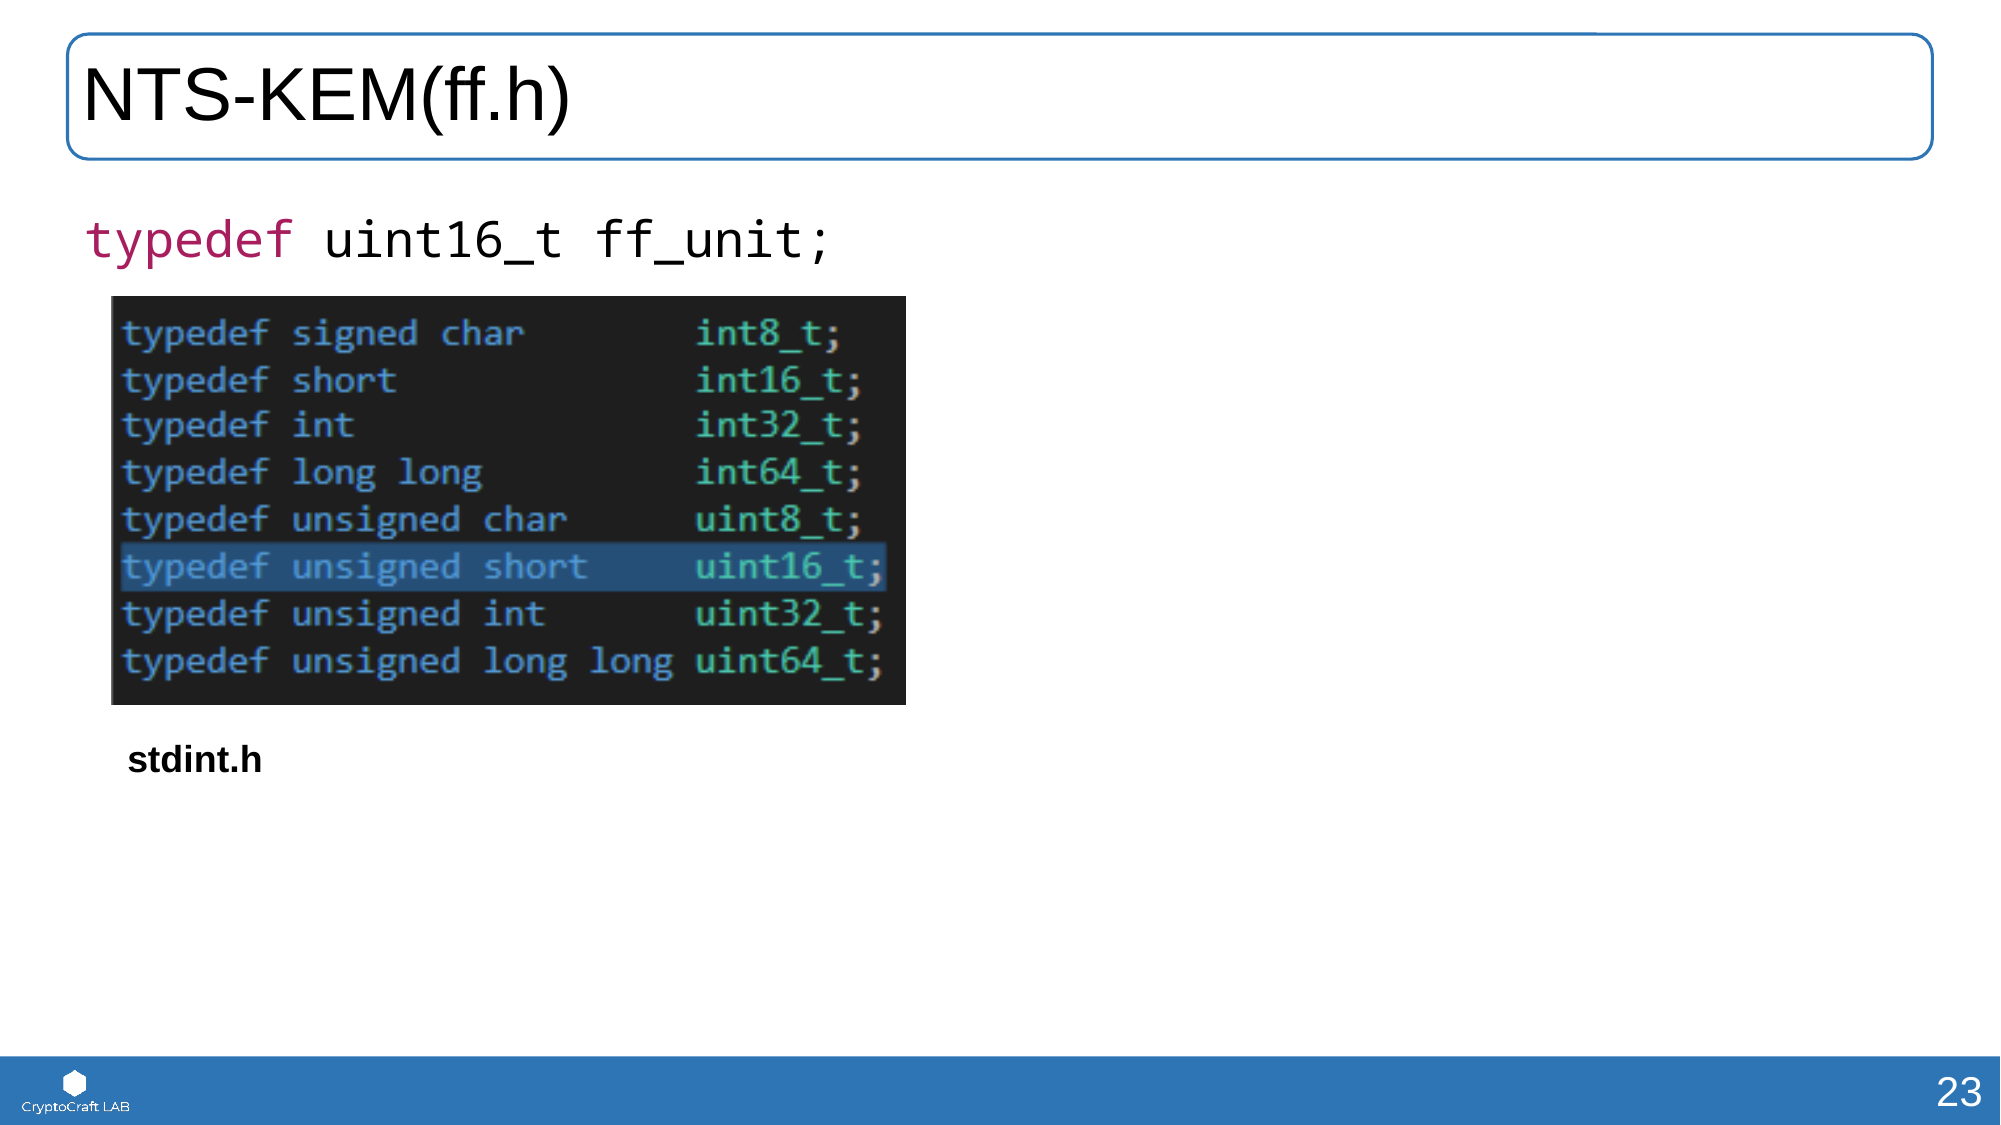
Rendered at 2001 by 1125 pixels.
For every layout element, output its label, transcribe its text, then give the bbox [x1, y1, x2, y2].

text_box typedef uint16_t ff_unit; [84, 207, 865, 268]
text_box stdint.h [112, 727, 279, 788]
title NTS-KEM(ff.h) [67, 34, 1933, 160]
picture [111, 296, 906, 705]
picture [13, 1061, 138, 1123]
